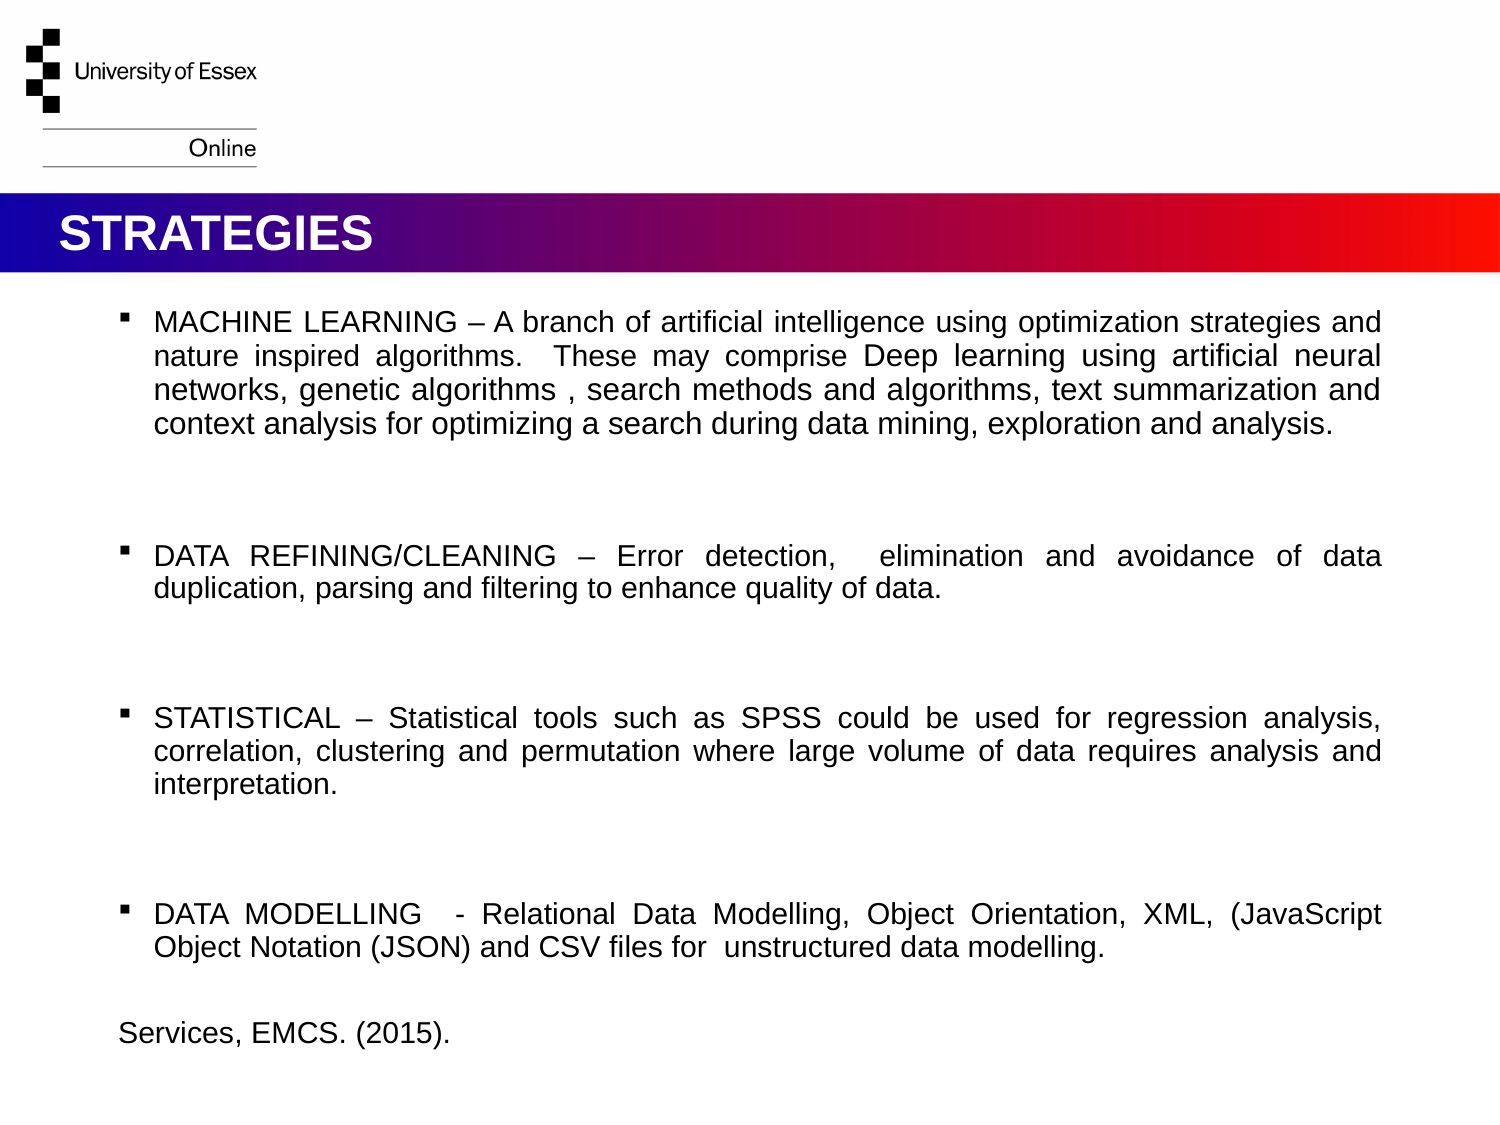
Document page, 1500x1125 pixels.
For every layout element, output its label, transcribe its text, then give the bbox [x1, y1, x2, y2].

title STRATEGIES [43, 191, 1338, 278]
picture [0, 180, 1500, 284]
list MACHINE LEARNING – A branch of artificial intelligence using optimization strategies and nature inspired algorithms. These may comprise Deep learning using artificial neural networks, genetic algorithms , search methods and algorithms, text summarization and context analysis for optimizing a search during data mining, exploration and analysis. DATA REFINING/CLEANING – Error detection, elimination and avoidance of data duplication, parsing and filtering to enhance quality of data. STATISTICAL – Statistical tools such as SPSS could be used for regression analysis, correlation, clustering and permutation where large volume of data requires analysis and interpretation. DATA MODELLING - Relational Data Modelling, Object Orientation, XML, (JavaScript Object Notation (JSON) and CSV files for unstructured data modelling. Services, EMCS. (2015). [103, 299, 1397, 1086]
picture [0, 0, 1500, 179]
